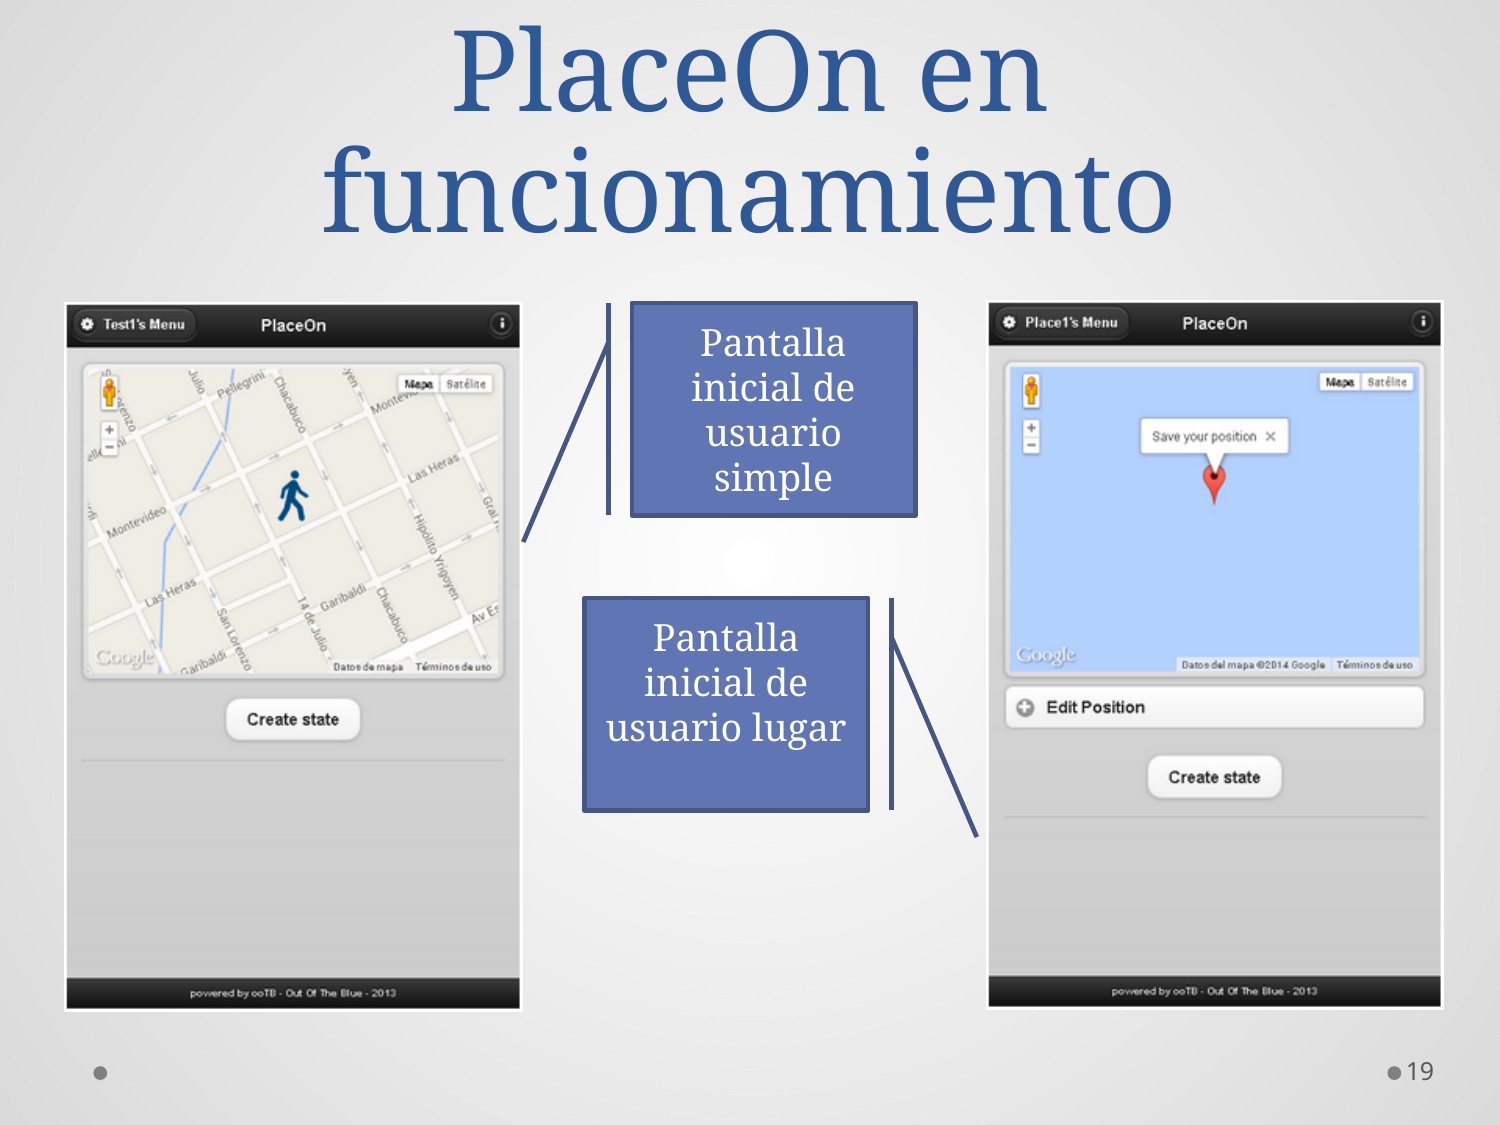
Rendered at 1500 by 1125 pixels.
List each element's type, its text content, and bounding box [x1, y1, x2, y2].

text_box Pantalla inicial de usuario simple [630, 301, 918, 518]
title PlaceOn en funcionamiento [75, 0, 1425, 263]
slide_number 19 [1401, 1042, 1494, 1103]
text_box Pantalla inicial de usuario lugar [889, 597, 979, 838]
text_box Pantalla inicial de usuario simple [528, 302, 611, 537]
text_box Pantalla inicial de usuario lugar [582, 596, 870, 813]
picture [64, 302, 523, 1013]
picture [985, 300, 1445, 1010]
